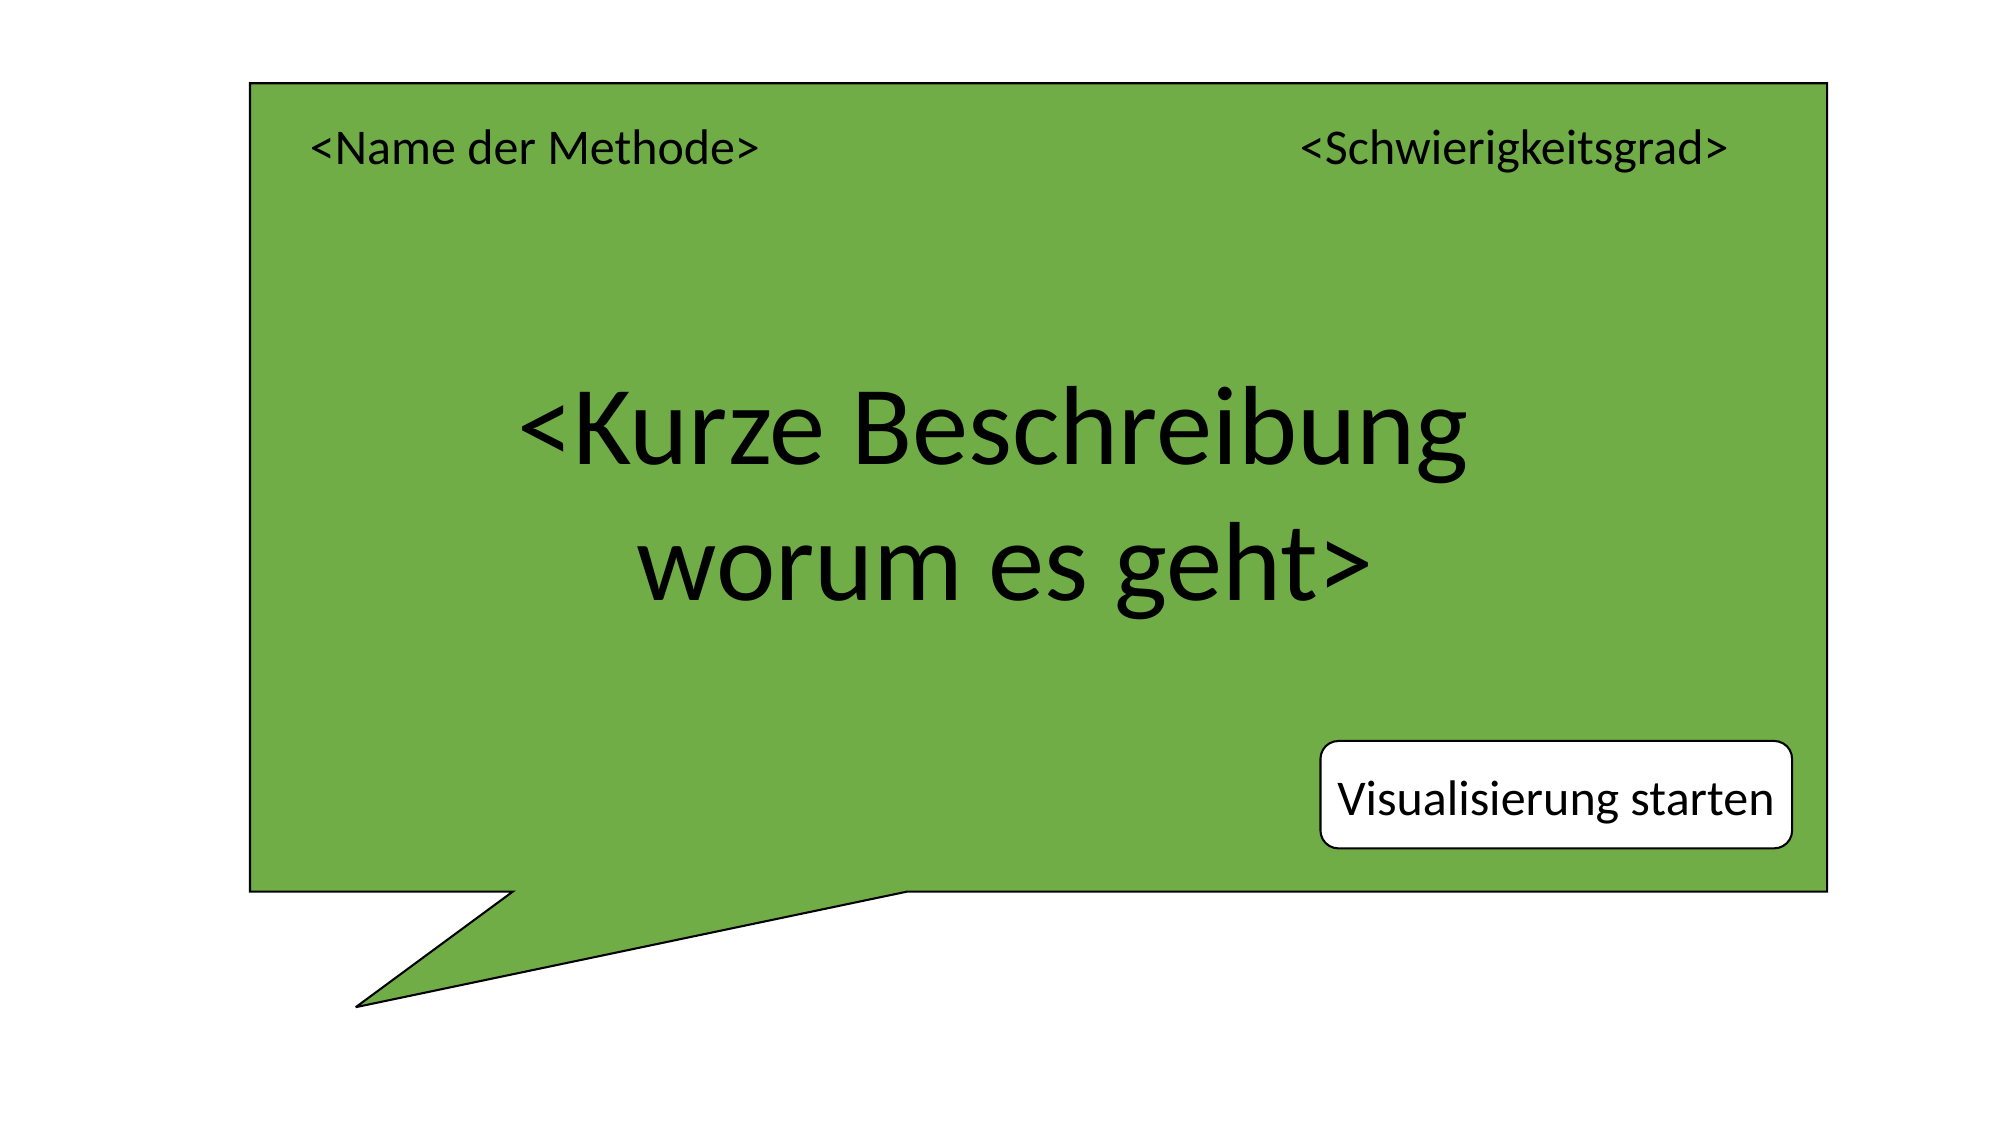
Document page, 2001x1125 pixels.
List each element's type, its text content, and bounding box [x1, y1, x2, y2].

text_box <Name der Methode> [294, 107, 776, 183]
text_box [1319, 739, 1794, 850]
text_box Visualisierung starten [1322, 757, 1791, 833]
text_box <Kurze Beschreibung worum es geht> [501, 345, 1510, 631]
text_box [248, 82, 1829, 1009]
text_box <Schwierigkeitsgrad> [1284, 107, 1745, 183]
